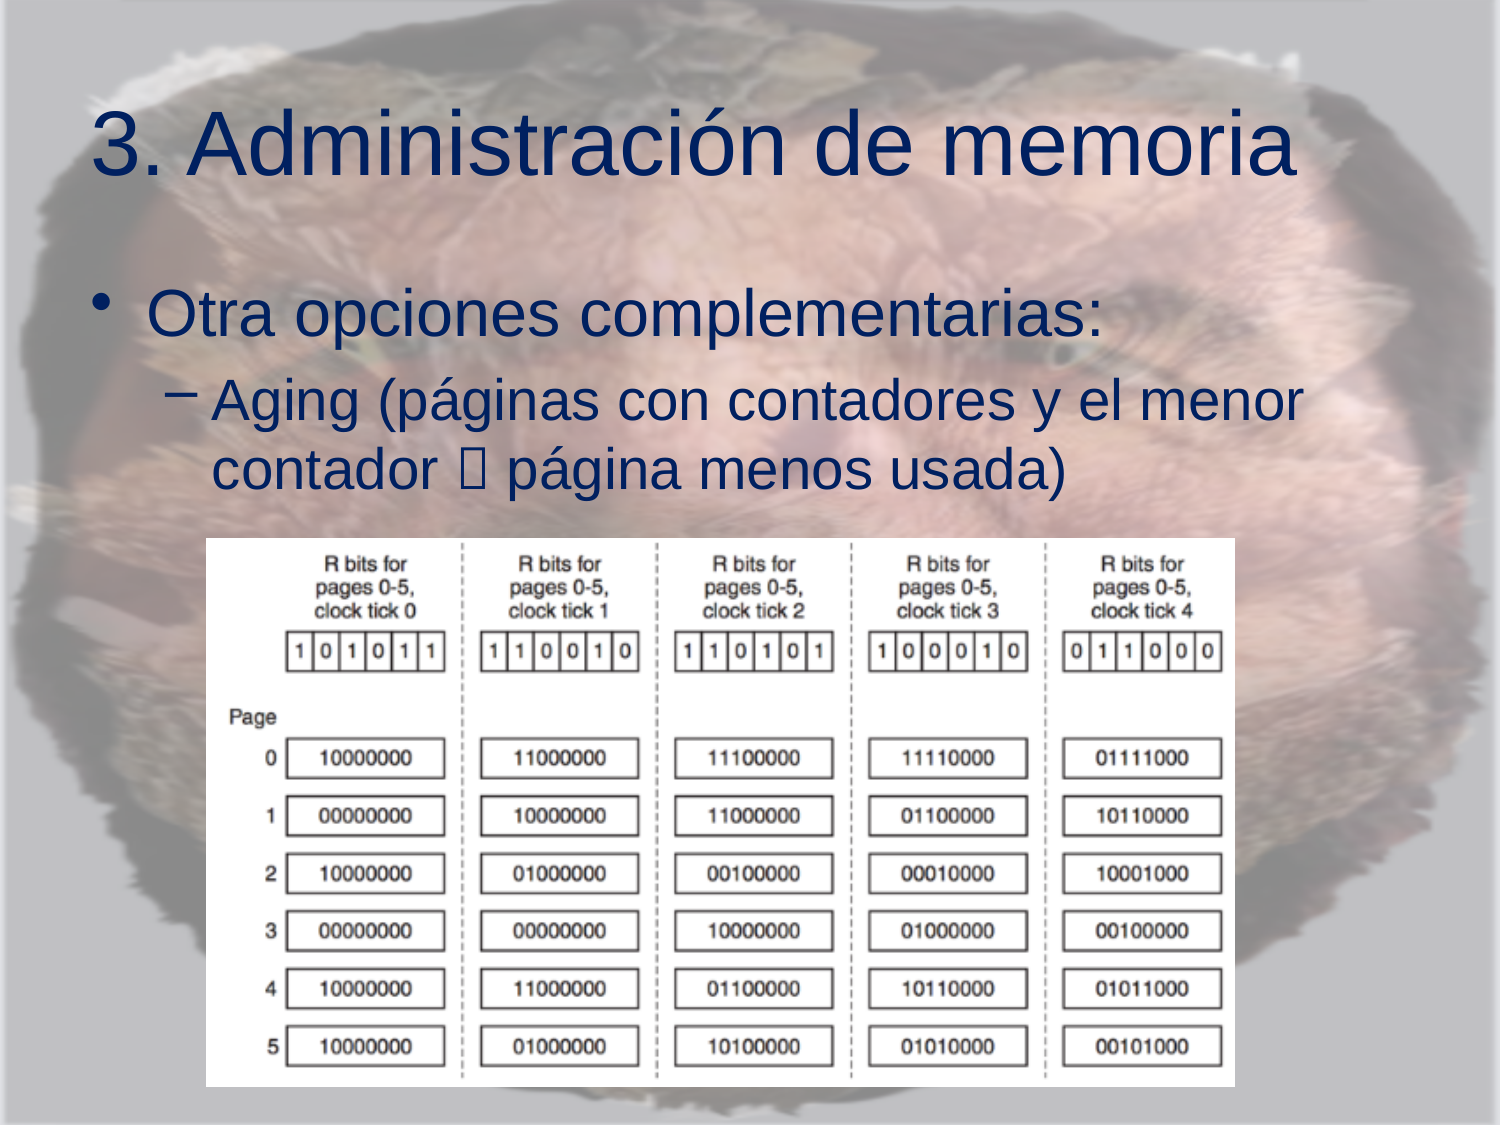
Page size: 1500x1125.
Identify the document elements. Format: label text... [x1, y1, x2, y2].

list Otra opciones complementarias: Aging (páginas con contadores y el menor contador  página menos usada) [75, 262, 1425, 1005]
picture [206, 538, 1235, 1087]
title 3. Administración de memoria [75, 45, 1425, 233]
